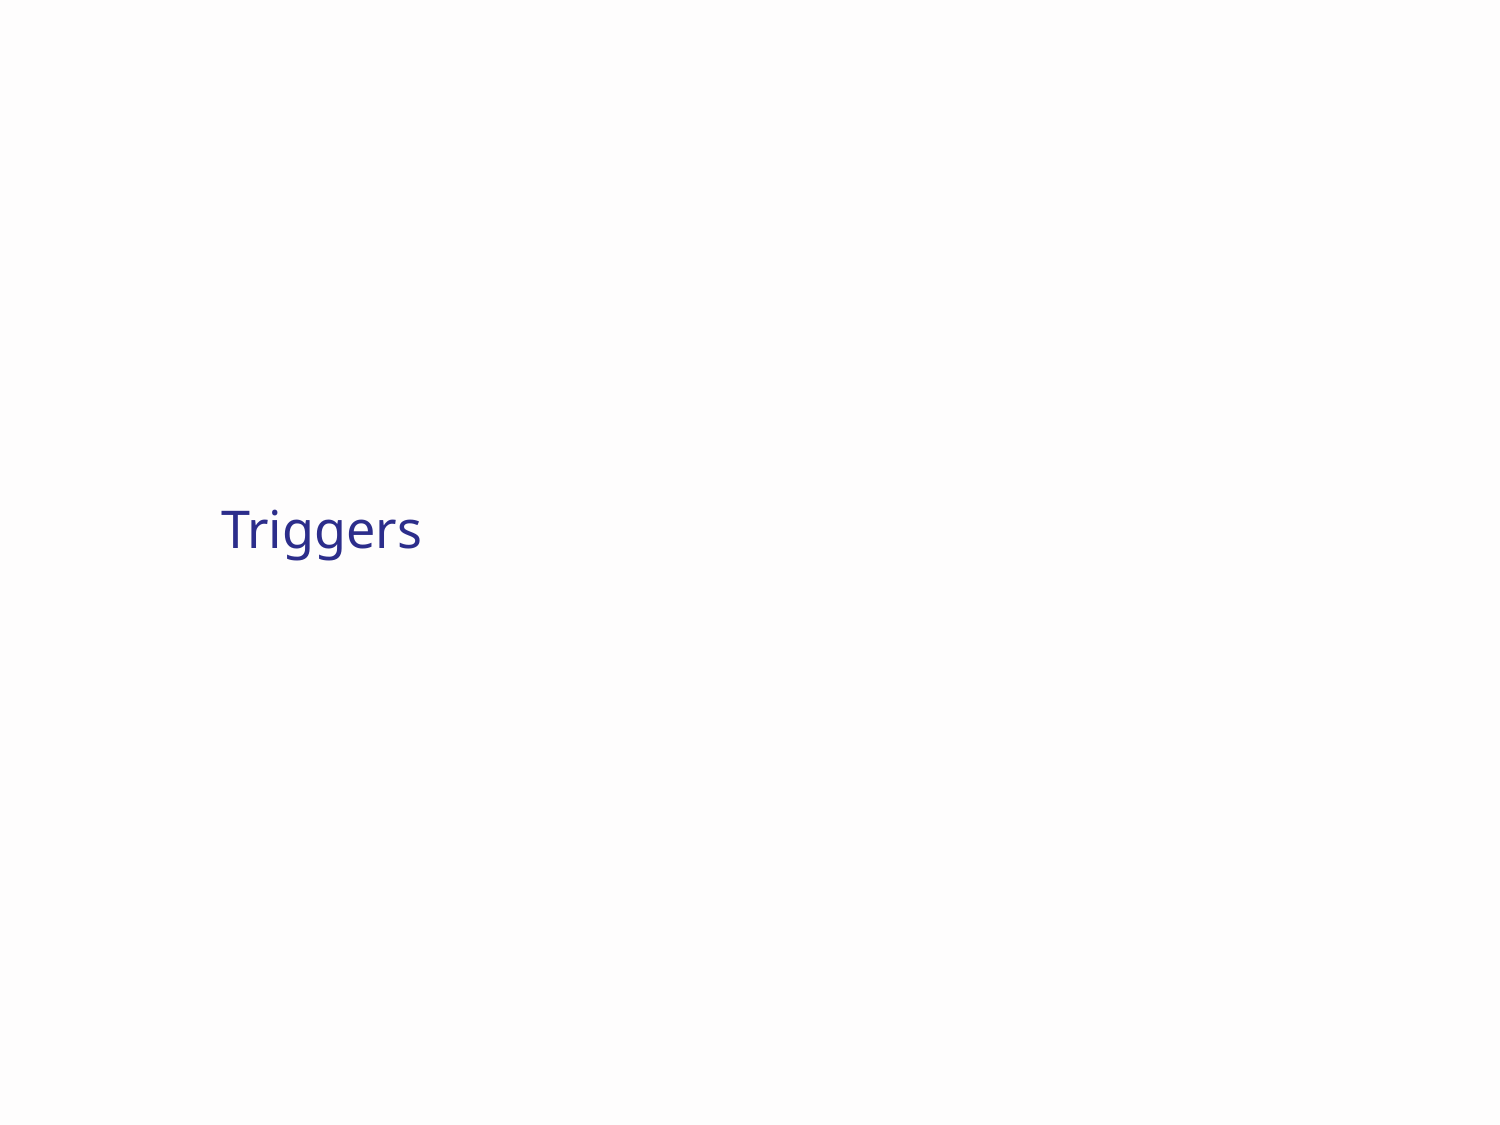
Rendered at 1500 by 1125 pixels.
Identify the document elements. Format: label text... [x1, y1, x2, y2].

title Triggers [220, 496, 1134, 560]
